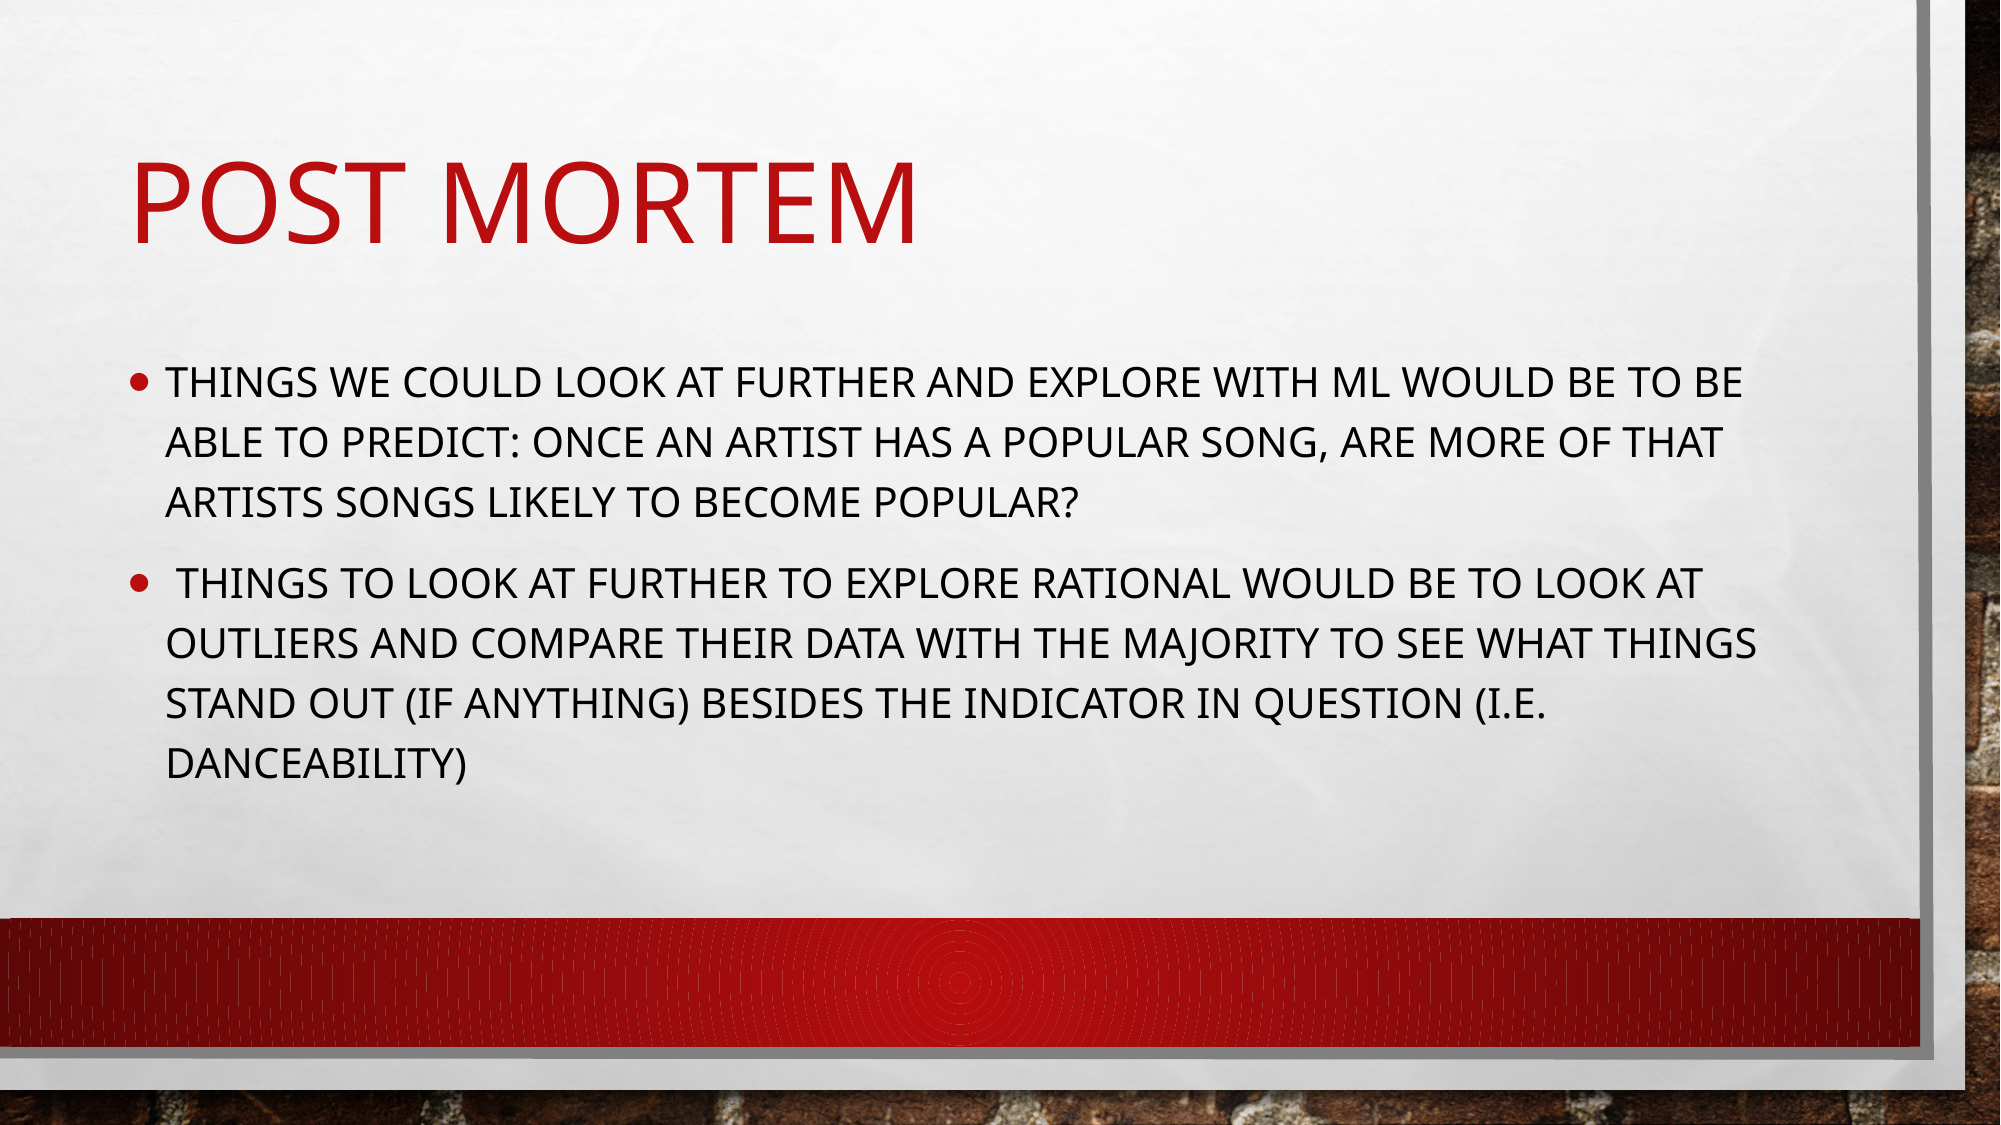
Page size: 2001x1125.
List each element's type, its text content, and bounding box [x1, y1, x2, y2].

picture [0, 0, 2000, 1125]
list Things we could look at further and explore with ML would be to be able to predict: Once an artist has a popular song, are more of that artists songs likely to become popular? Things to look at further to explore rational would be to look at outliers and compare their data with the majority to see what things stand out (if anything) besides the indicator in question (i.e. Danceability) [112, 338, 1818, 882]
title Post Mortem [112, 112, 1818, 302]
